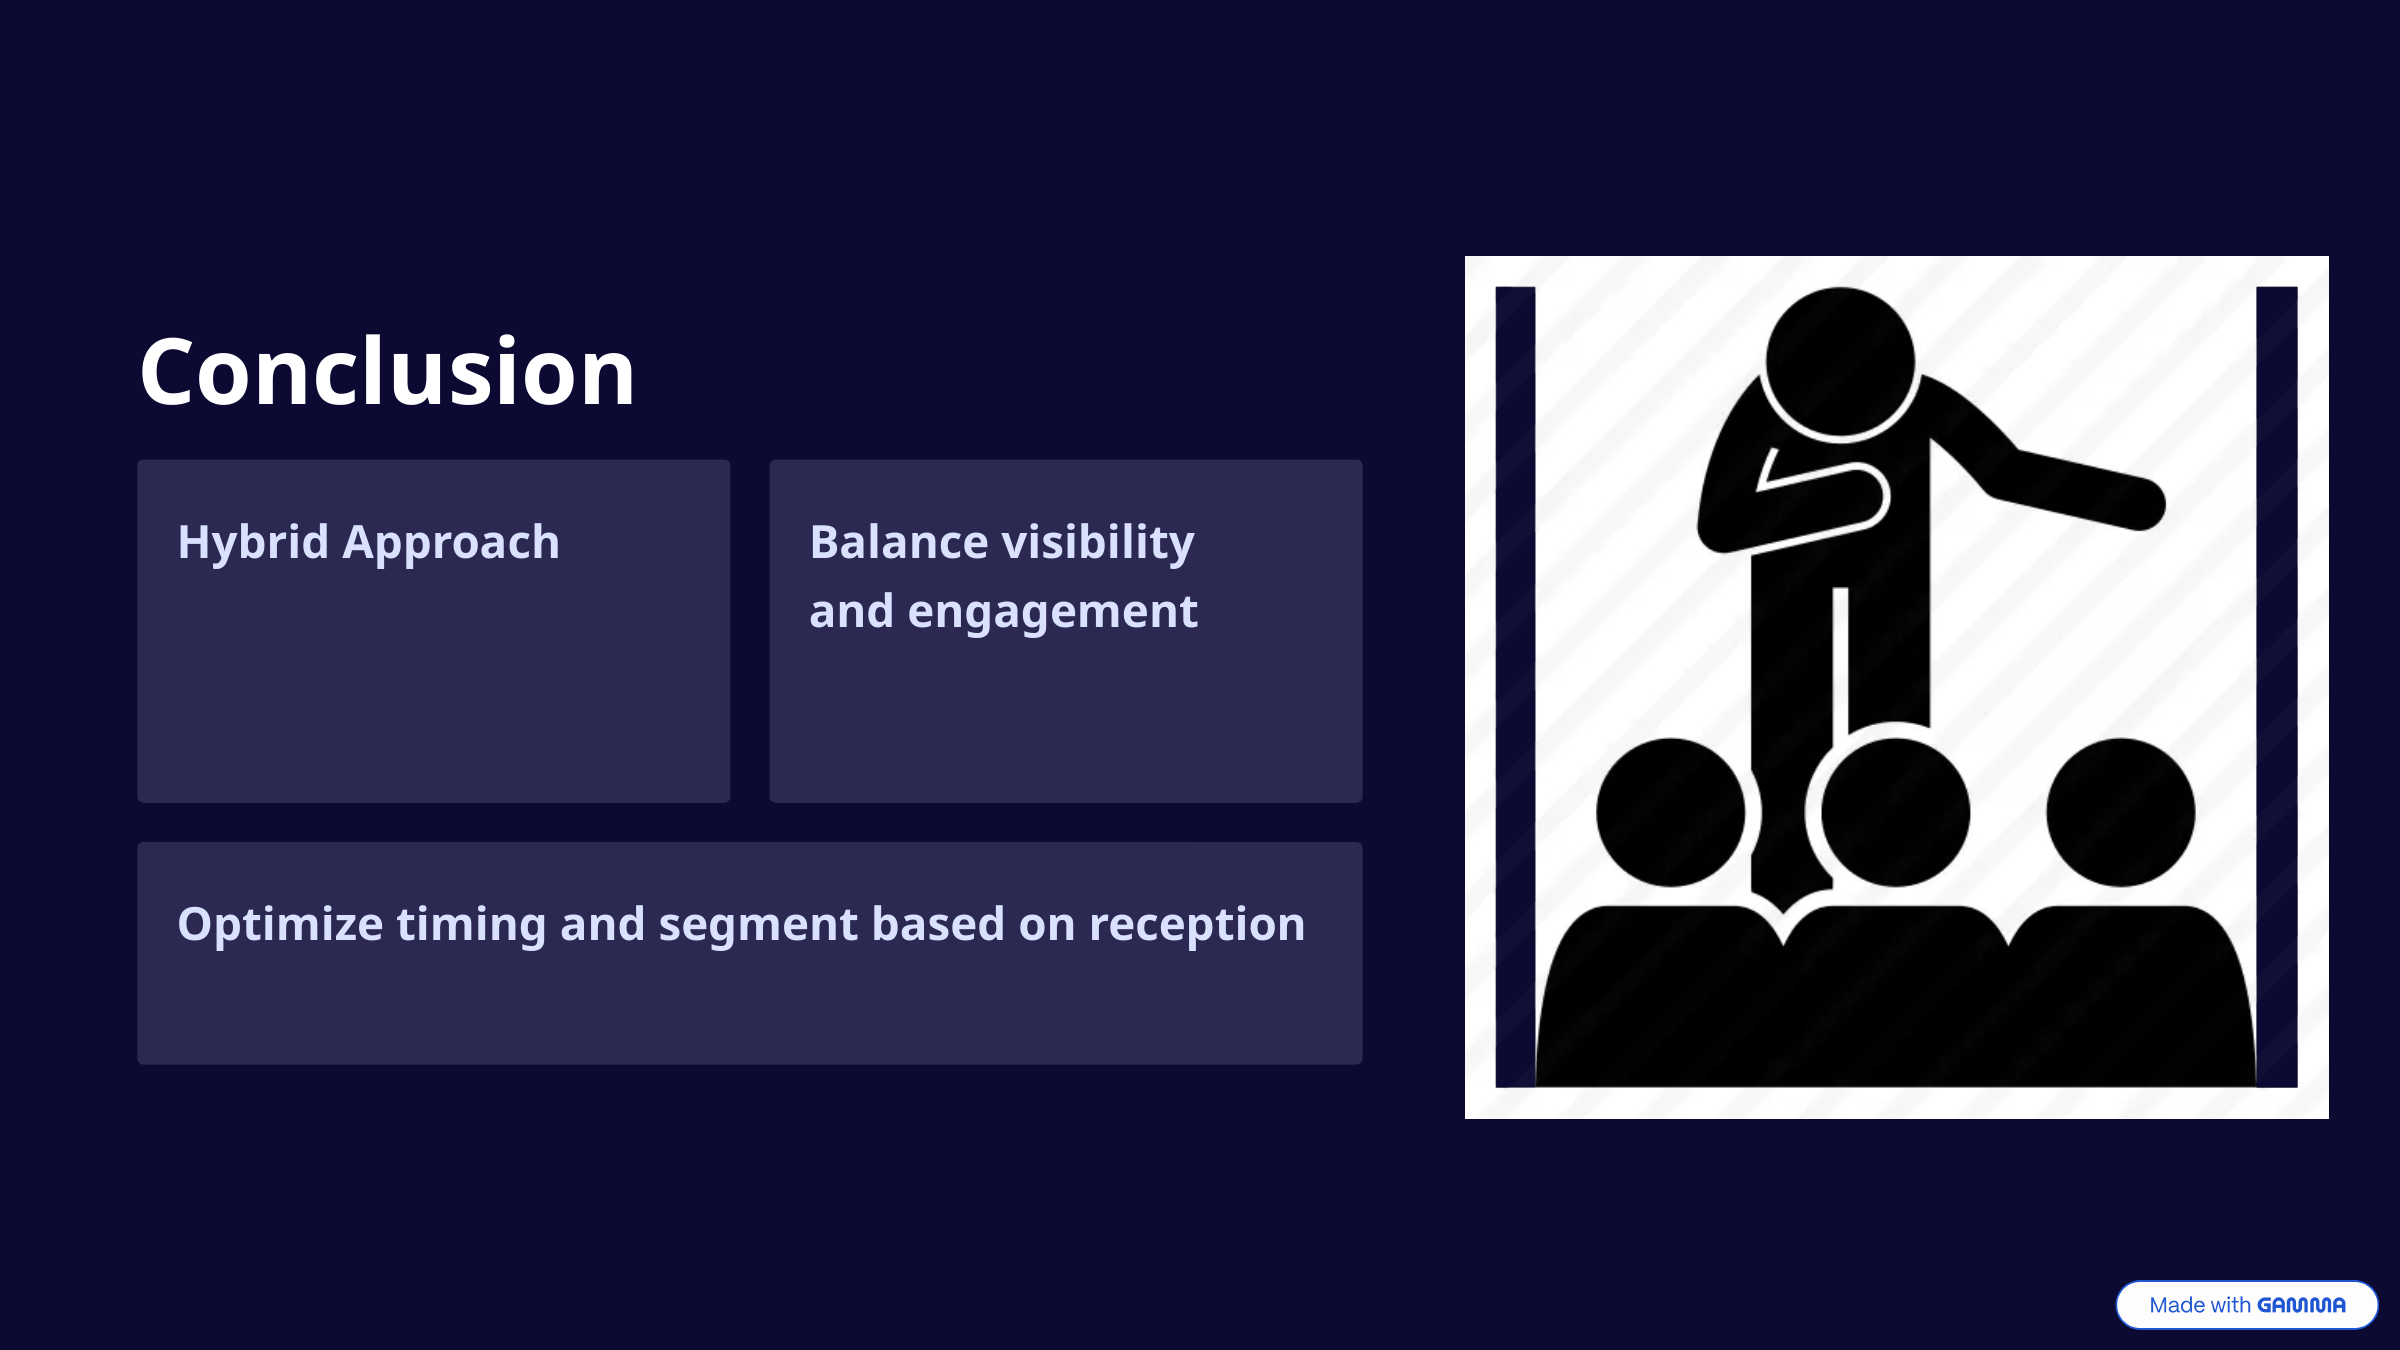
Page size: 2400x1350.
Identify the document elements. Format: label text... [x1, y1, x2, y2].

text_box Optimize timing and segment based on reception [176, 881, 1308, 939]
picture [2106, 1271, 2389, 1339]
text_box Balance visibility and engagement [808, 498, 1285, 557]
text_box [137, 459, 731, 803]
text_box [769, 459, 1363, 803]
text_box Hybrid Approach [176, 498, 692, 615]
picture [1465, 255, 2329, 1119]
text_box Conclusion [137, 285, 1062, 401]
text_box [137, 841, 1363, 1065]
